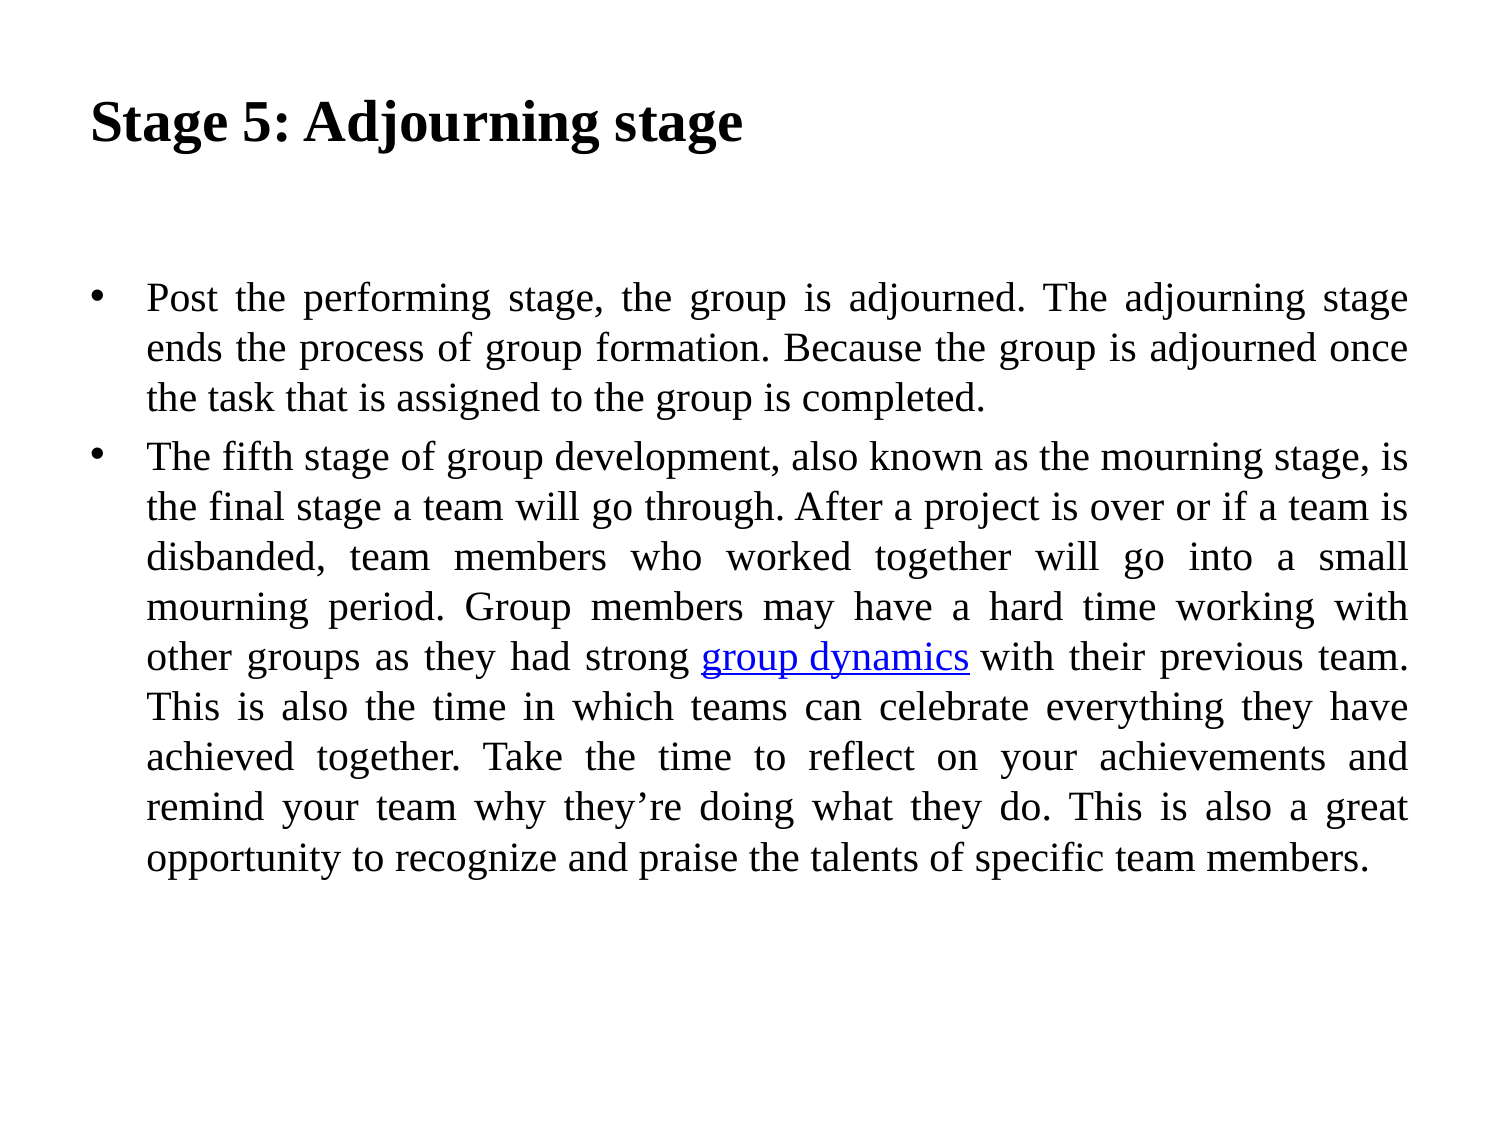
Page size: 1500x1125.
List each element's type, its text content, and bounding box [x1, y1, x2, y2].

list Post the performing stage, the group is adjourned. The adjourning stage ends the process of group formation. Because the group is adjourned once the task that is assigned to the group is completed. The fifth stage of group development, also known as the mourning stage, is the final stage a team will go through. After a project is over or if a team is disbanded, team members who worked together will go into a small mourning period. Group members may have a hard time working with other groups as they had strong group dynamics with their previous team. This is also the time in which teams can celebrate everything they have achieved together. Take the time to reflect on your achievements and remind your team why they’re doing what they do. This is also a great opportunity to recognize and praise the talents of specific team members. [75, 262, 1425, 1005]
title Stage 5: Adjourning stage [75, 75, 1400, 262]
